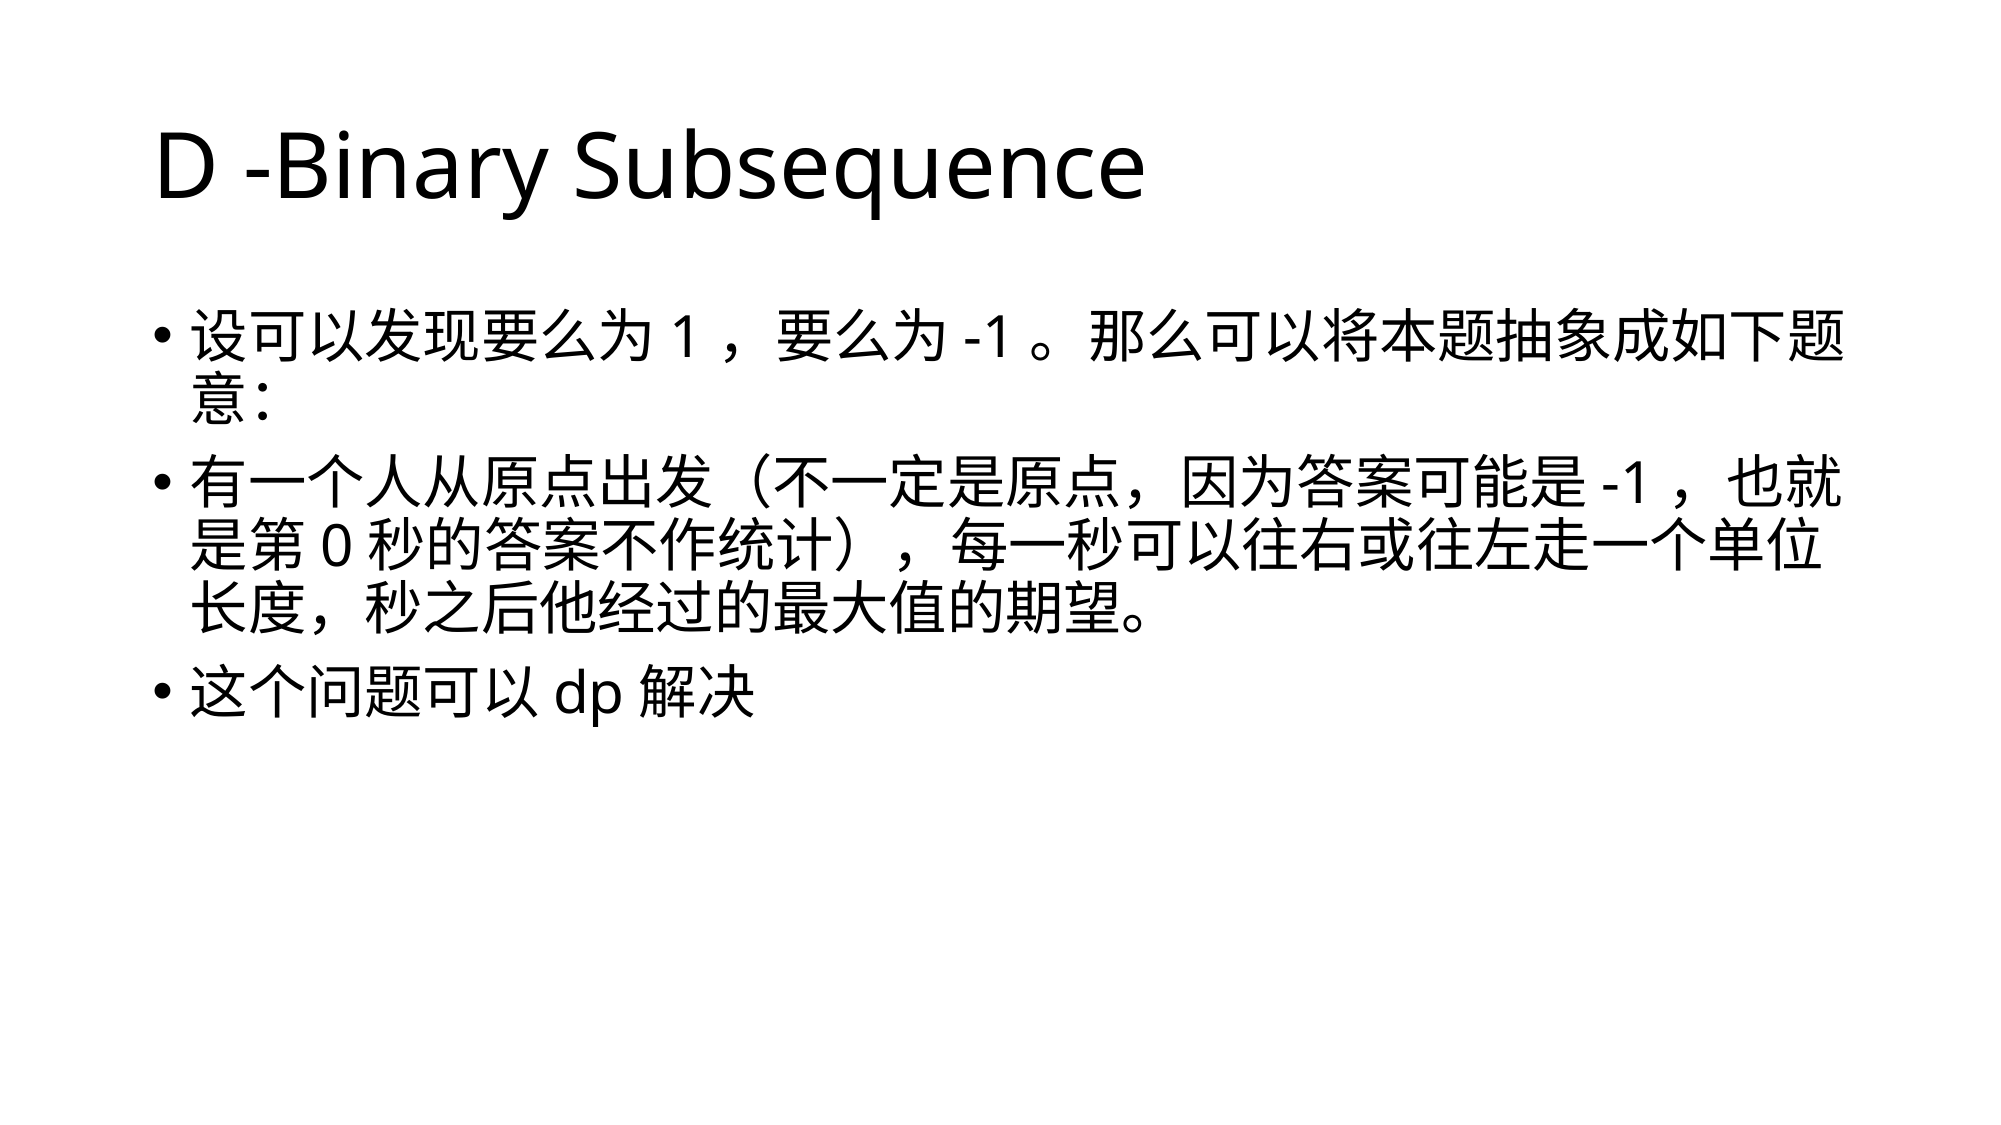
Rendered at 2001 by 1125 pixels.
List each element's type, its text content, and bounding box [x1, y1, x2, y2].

title D -Binary Subsequence [137, 59, 1863, 278]
